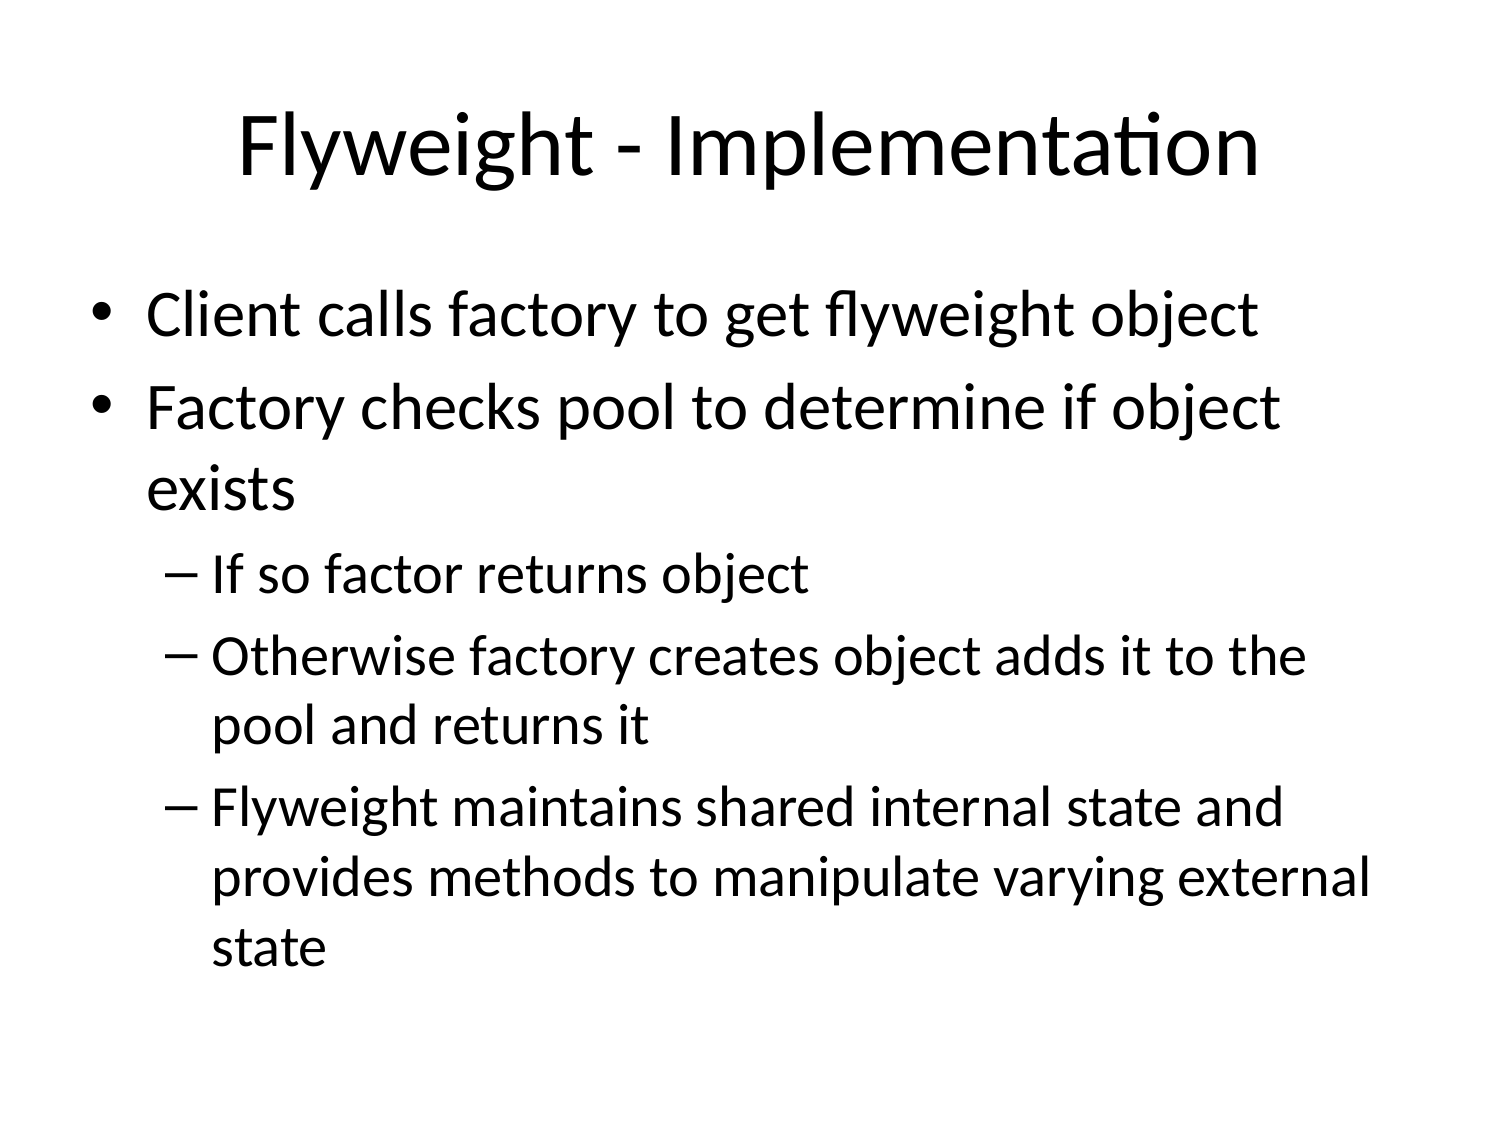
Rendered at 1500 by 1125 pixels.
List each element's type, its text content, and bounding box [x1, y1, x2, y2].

list Client calls factory to get flyweight object Factory checks pool to determine if object exists If so factor returns object Otherwise factory creates object adds it to the pool and returns it Flyweight maintains shared internal state and provides methods to manipulate varying external state [75, 262, 1425, 1005]
title Flyweight - Implementation [75, 45, 1425, 233]
